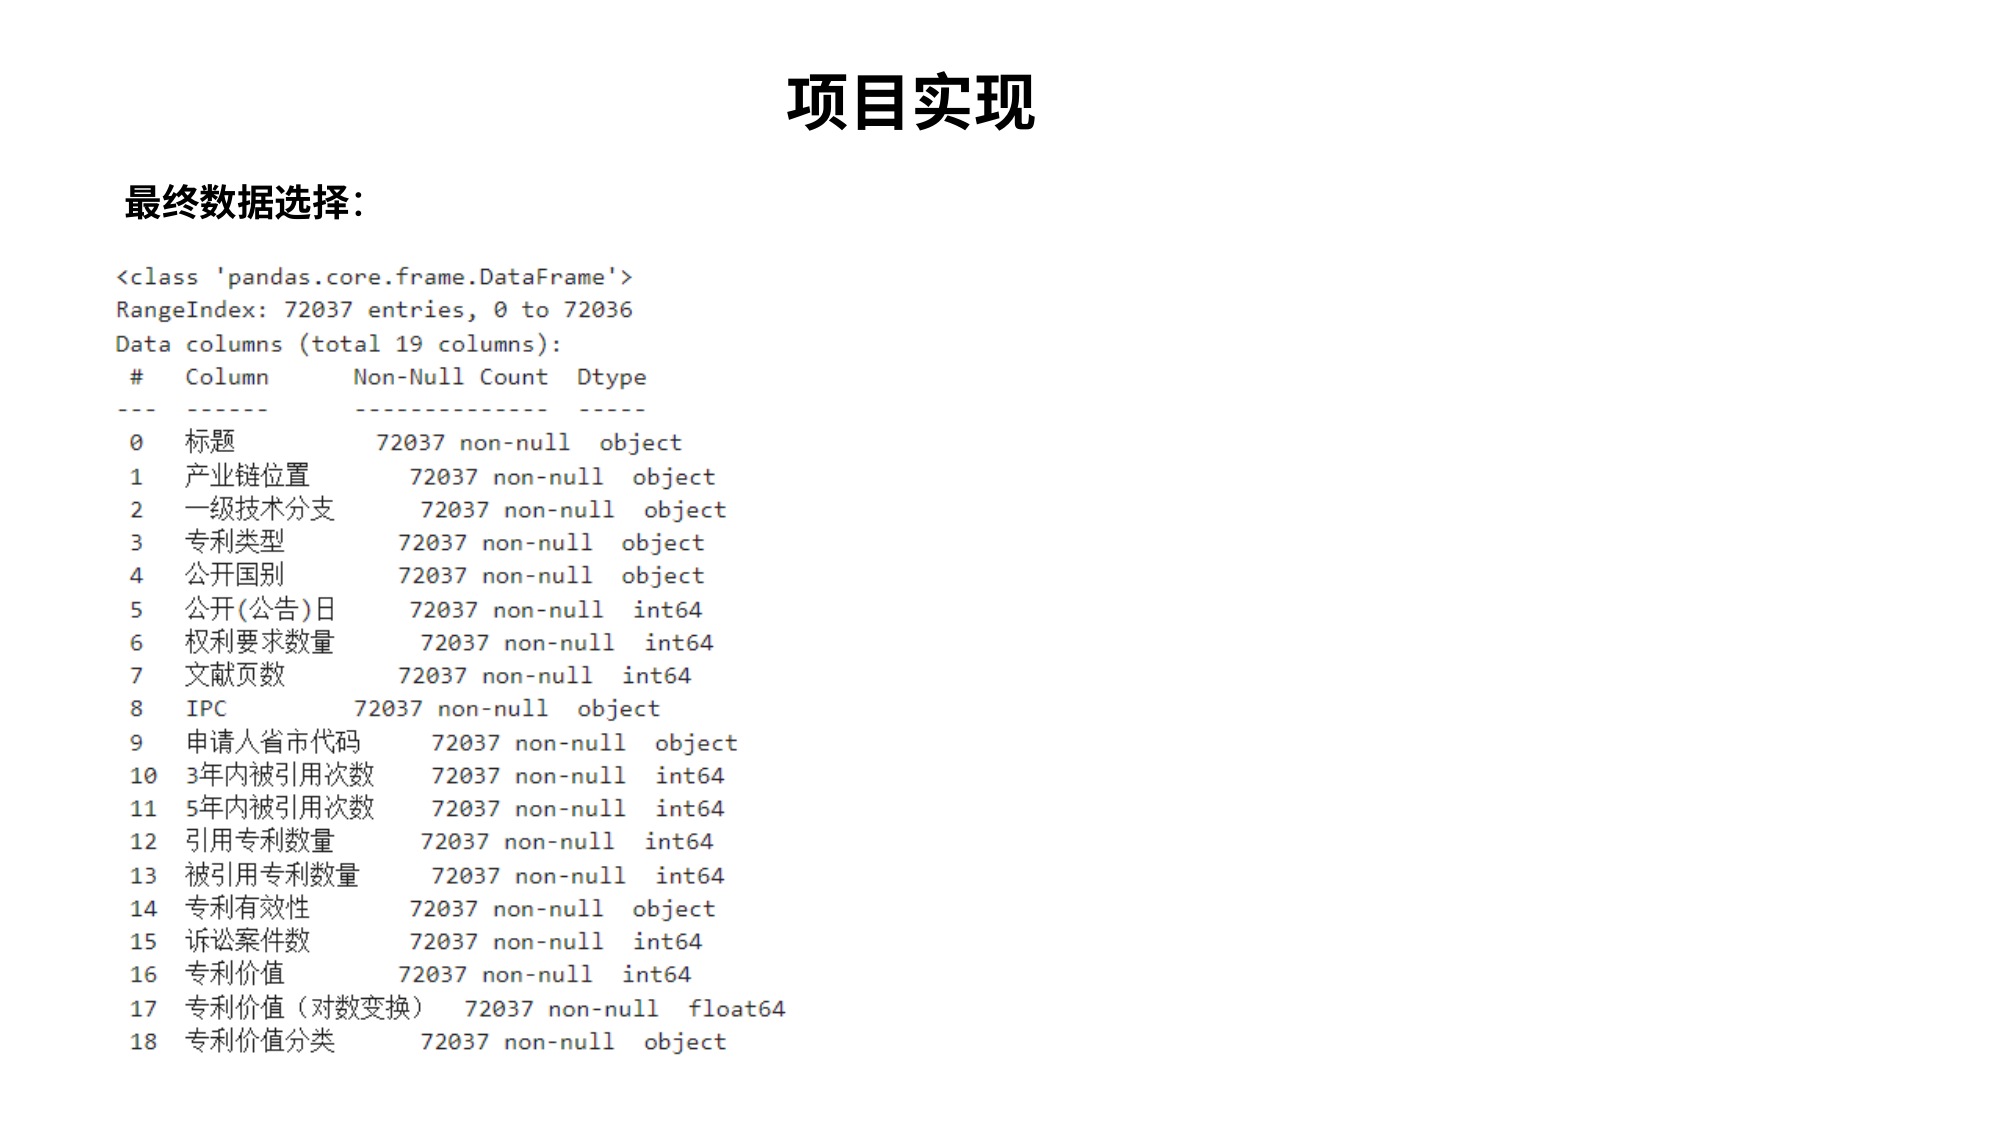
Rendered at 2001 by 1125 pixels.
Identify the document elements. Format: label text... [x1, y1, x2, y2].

text_box 最终数据选择： [109, 171, 1110, 232]
text_box 项目实现 [772, 55, 1772, 146]
picture [109, 258, 845, 1059]
